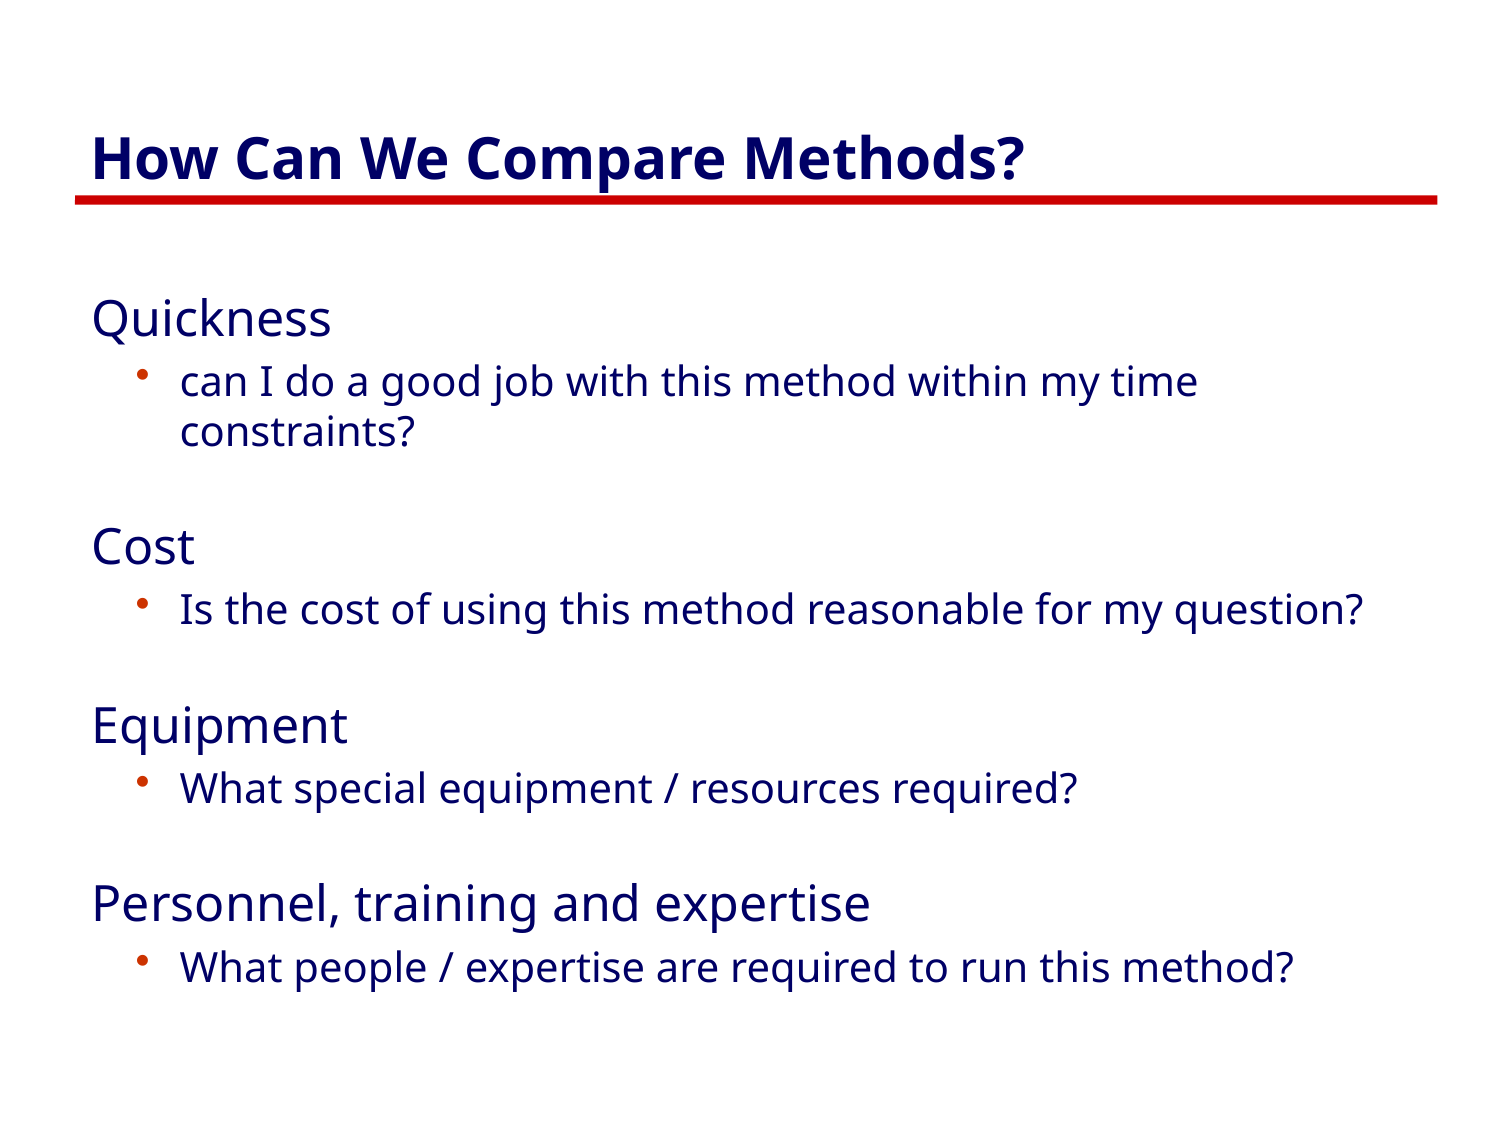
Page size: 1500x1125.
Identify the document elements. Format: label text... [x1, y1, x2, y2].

list Quickness can I do a good job with this method within my time constraints? Cost Is the cost of using this method reasonable for my question? Equipment What special equipment / resources required? Personnel, training and expertise What people / expertise are required to run this method? [76, 278, 1436, 1059]
title How Can We Compare Methods? [75, 112, 1438, 200]
